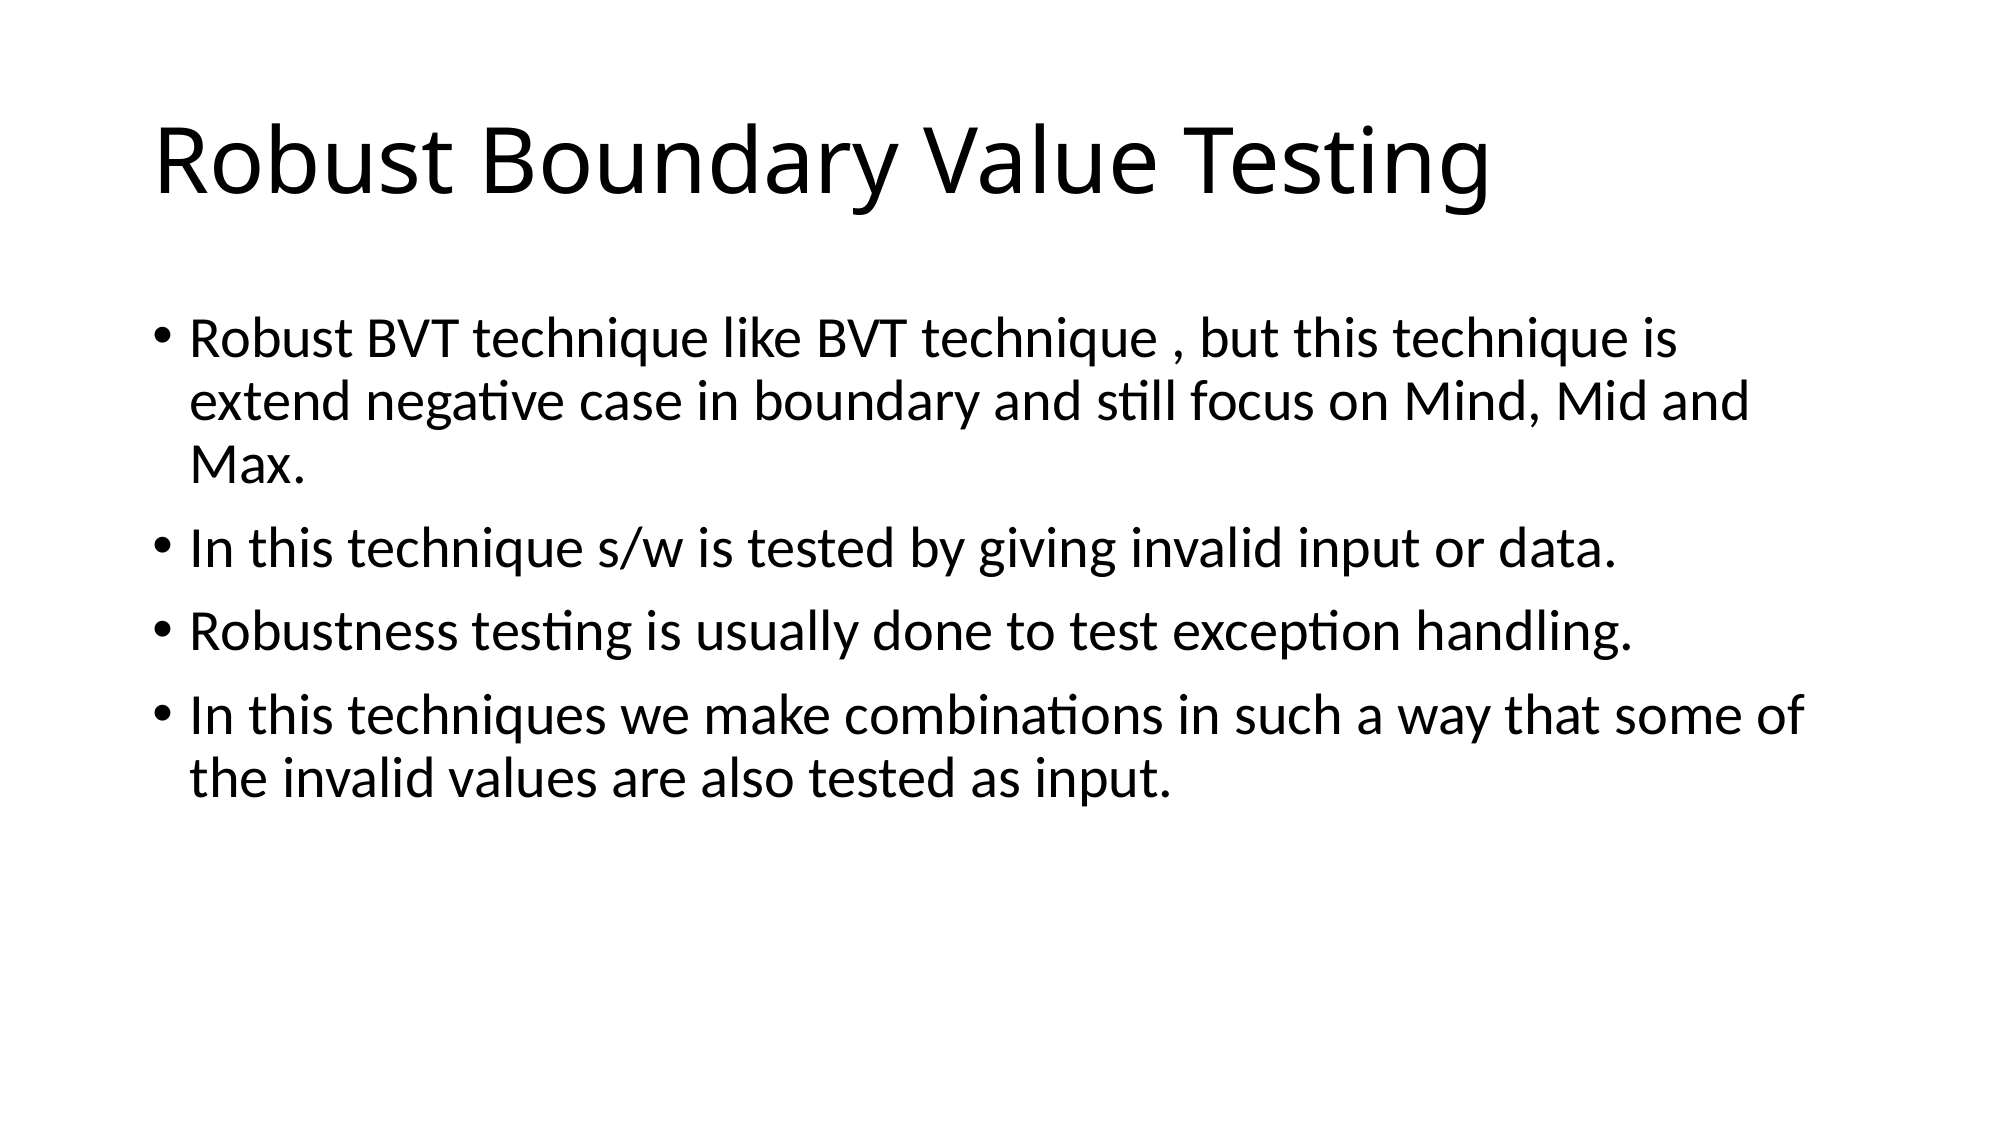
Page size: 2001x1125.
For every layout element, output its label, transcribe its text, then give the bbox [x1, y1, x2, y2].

list Robust BVT technique like BVT technique , but this technique is extend negative case in boundary and still focus on Mind, Mid and Max. In this technique s/w is tested by giving invalid input or data. Robustness testing is usually done to test exception handling. In this techniques we make combinations in such a way that some of the invalid values are also tested as input. [137, 299, 1863, 1014]
title Robust Boundary Value Testing [137, 55, 1863, 273]
